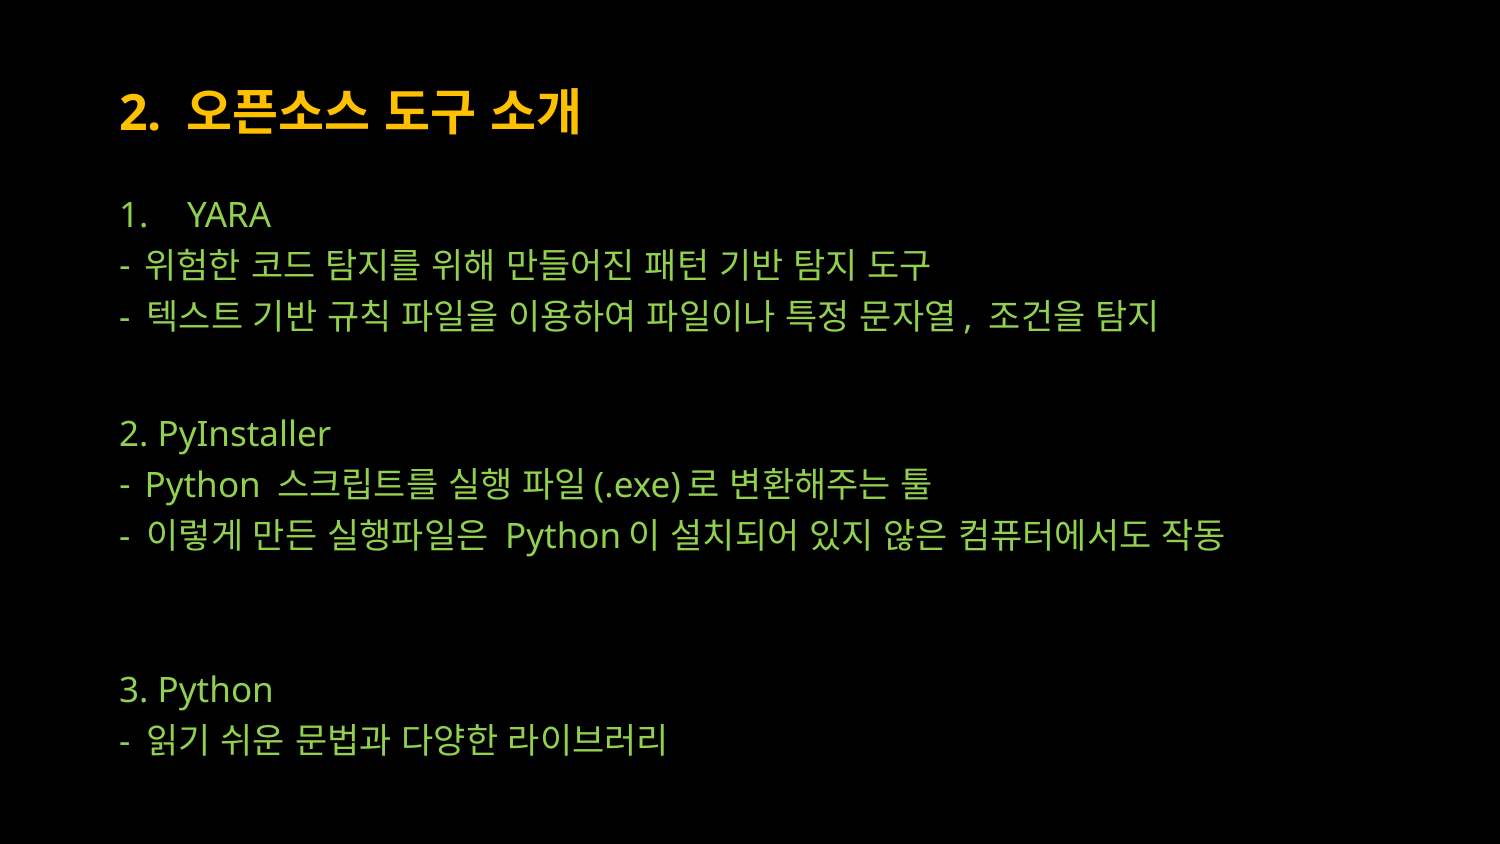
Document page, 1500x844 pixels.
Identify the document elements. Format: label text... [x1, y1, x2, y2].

list YARA 위험한 코드 탐지를 위해 만들어진 패턴 기반 탐지 도구 - 텍스트 기반 규칙 파일을 이용하여 파일이나 특정 문자열, 조건을 탐지 2. PyInstaller Python 스크립트를 실행 파일(.exe)로 변환해주는 툴 - 이렇게 만든 실행파일은 Python이 설치되어 있지 않은 컴퓨터에서도 작동 3. Python - 읽기 쉬운 문법과 다양한 라이브러리 [104, 190, 1463, 772]
title 2. 오픈소스 도구 소개 [104, 49, 1455, 181]
